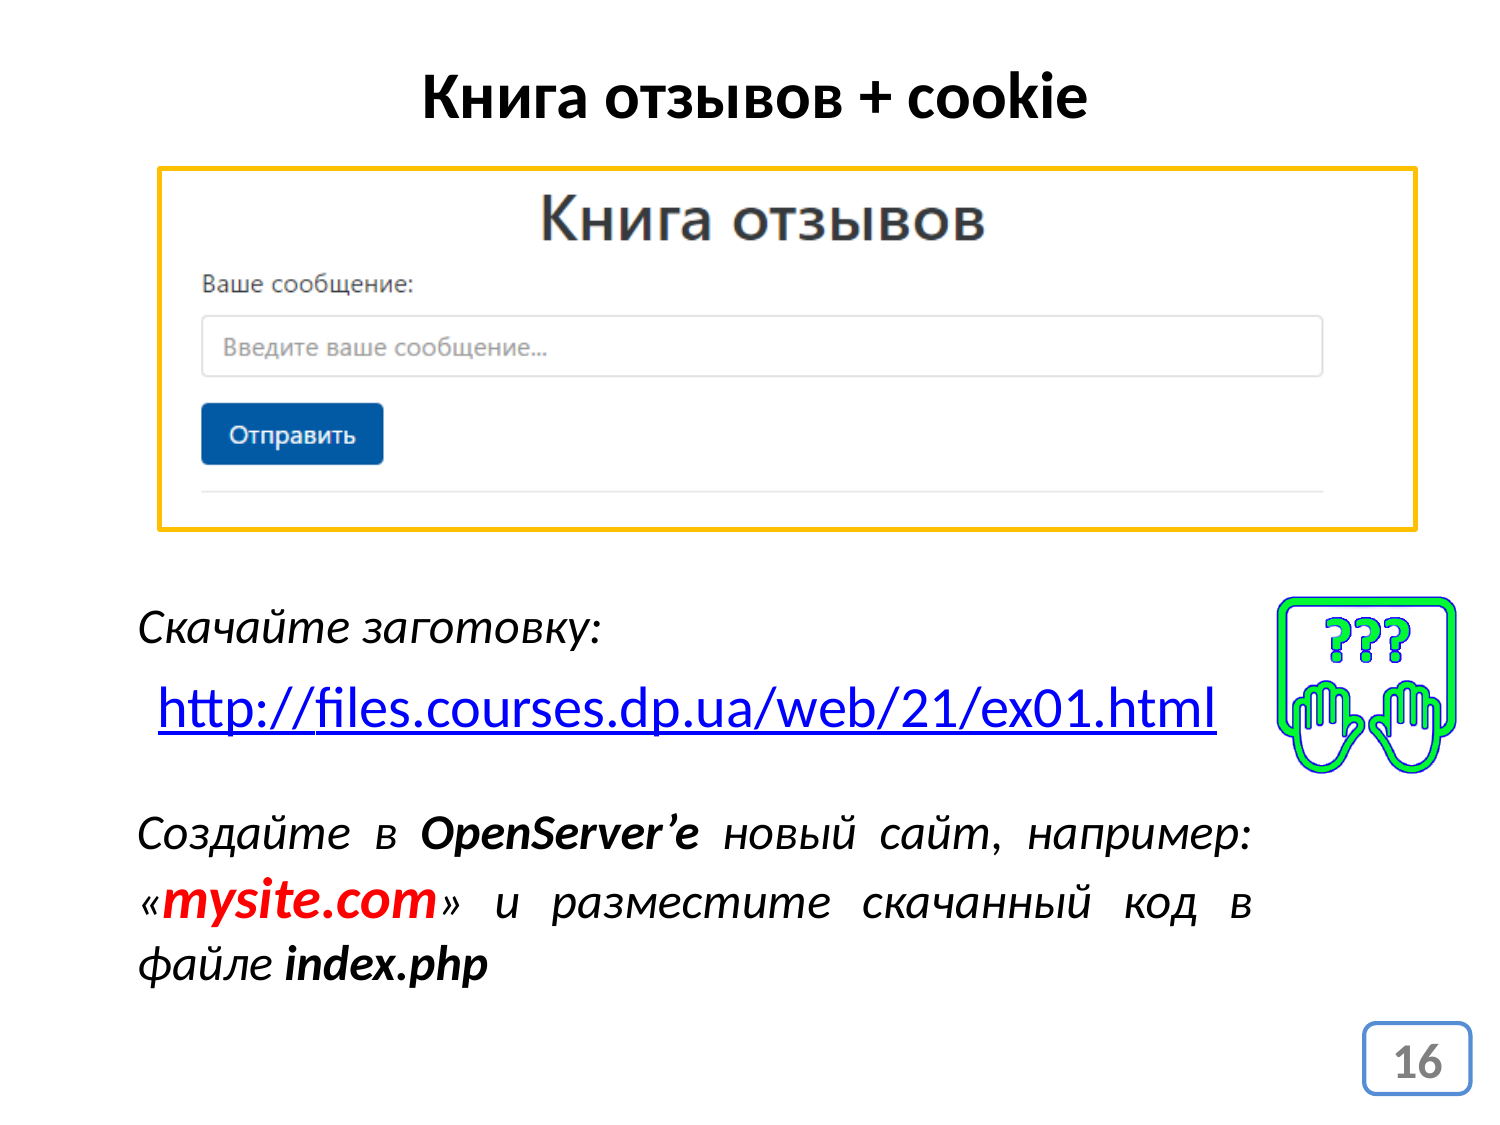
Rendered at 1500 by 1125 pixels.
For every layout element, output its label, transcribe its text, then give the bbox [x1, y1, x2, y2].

text_box 16 [1362, 1021, 1473, 1097]
text_box Скачайте заготовку: [122, 586, 619, 661]
picture [161, 170, 1414, 528]
text_box Книга отзывов + cookie [407, 44, 1105, 140]
text_box Создайте в OpenServer’e новый сайт, например: «mysite.com» и разместите скачанный код в файле index.php [122, 792, 1268, 998]
picture [1267, 585, 1465, 780]
text_box http://files.courses.dp.ua/web/21/ex01.html [142, 661, 1232, 747]
